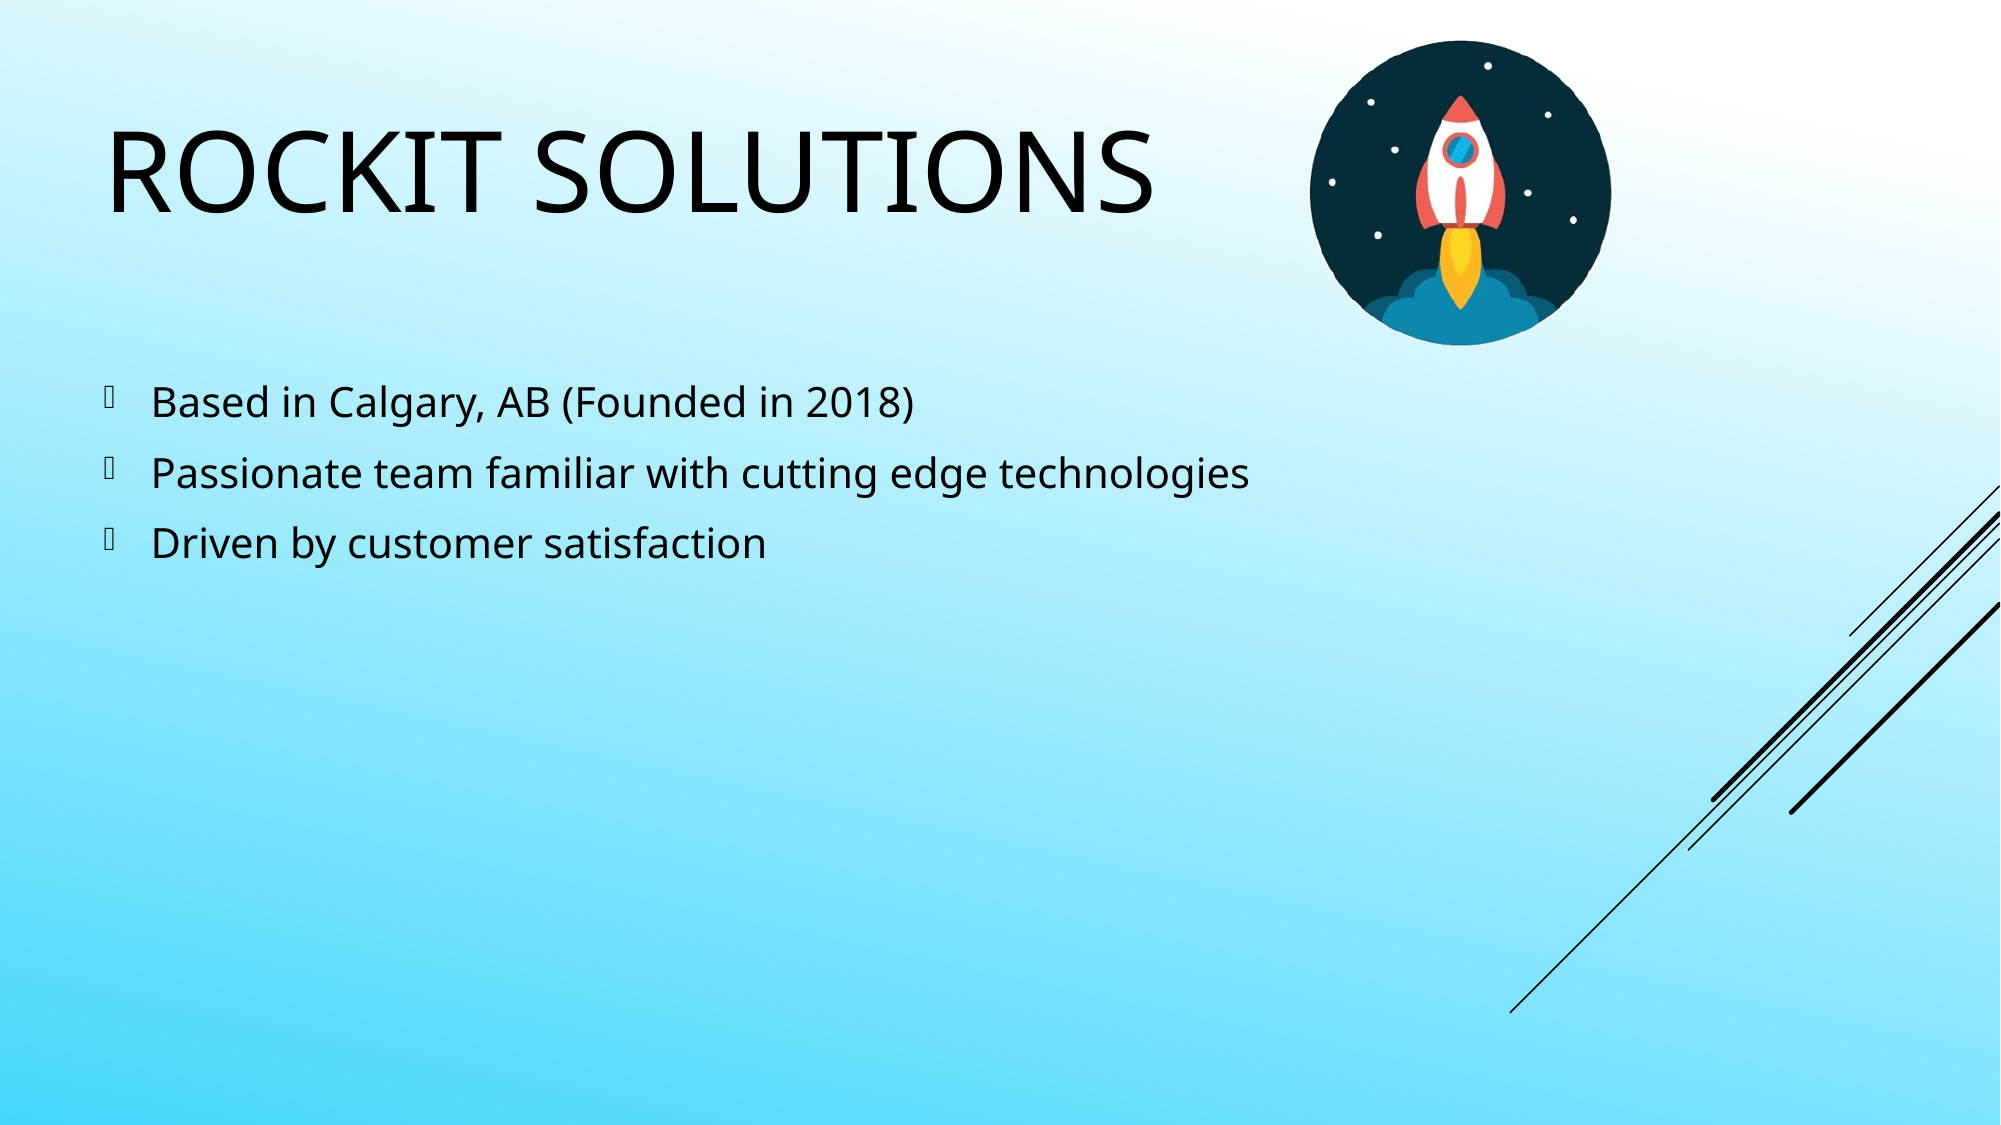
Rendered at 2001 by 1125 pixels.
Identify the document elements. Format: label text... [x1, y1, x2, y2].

list Based in Calgary, AB (Founded in 2018) Passionate team familiar with cutting edge technologies Driven by customer satisfaction [88, 222, 1693, 600]
text_box [1306, 39, 1616, 348]
title RockIt Solutions [88, 43, 1422, 222]
